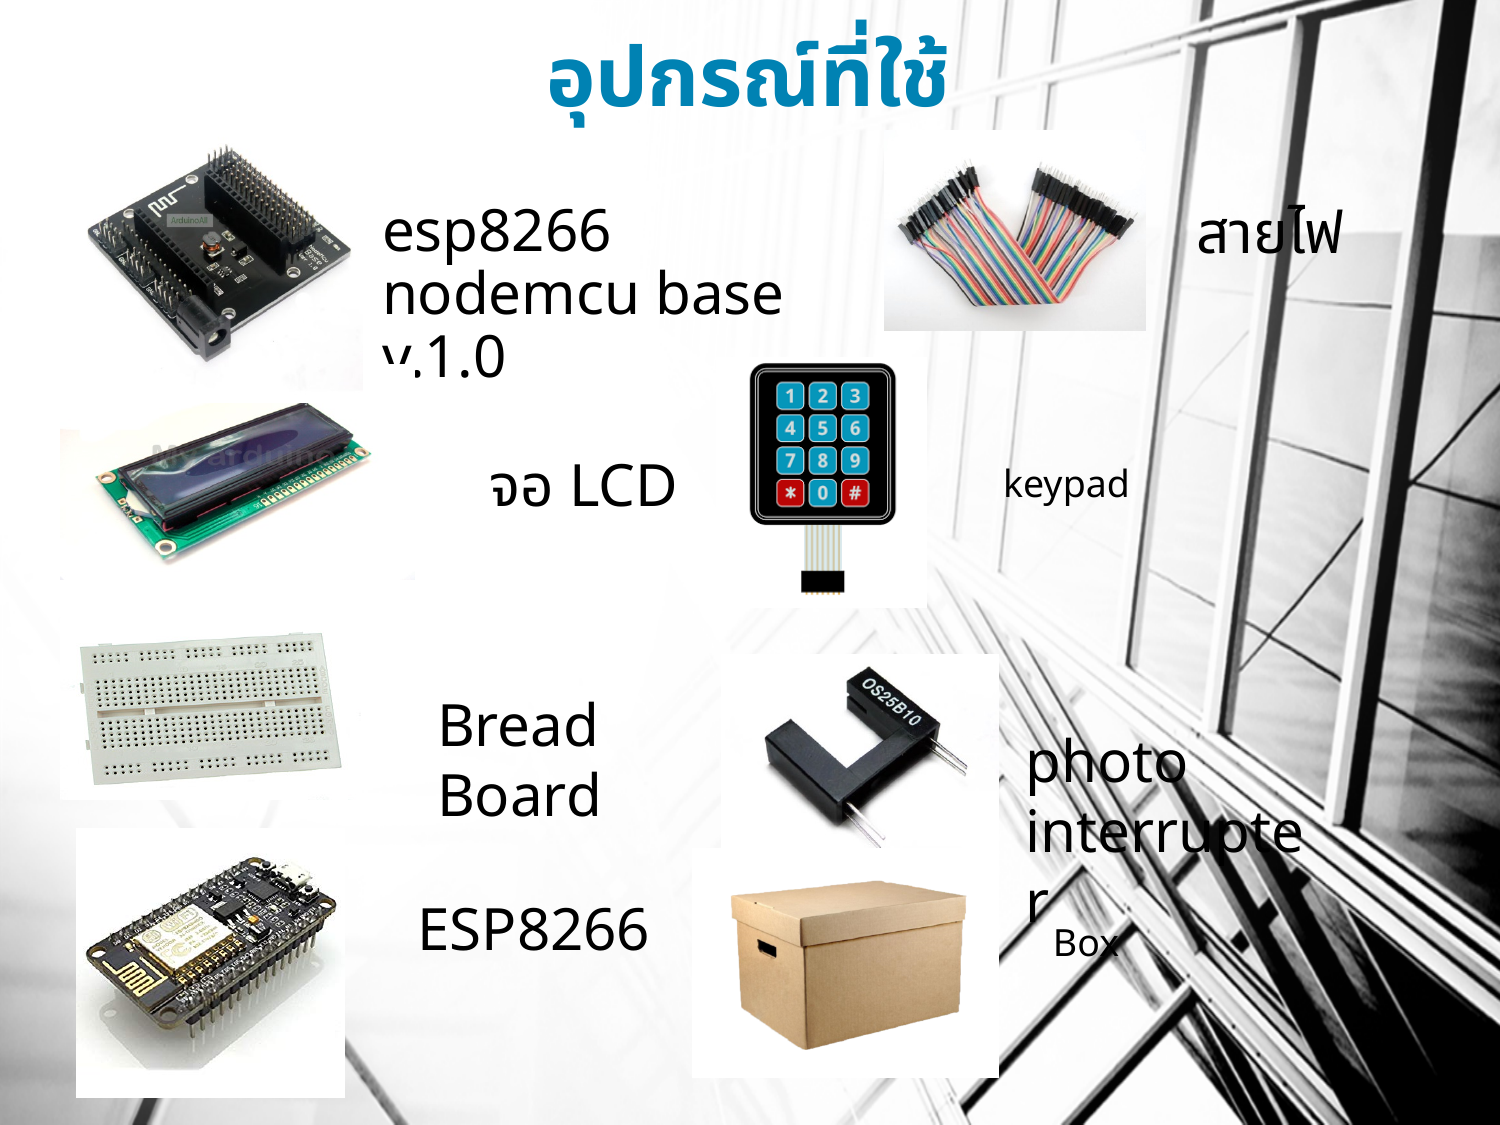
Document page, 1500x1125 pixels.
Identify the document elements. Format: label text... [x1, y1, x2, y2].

text_box [109, 27, 1385, 128]
text_box photo interrupter [1011, 716, 1320, 942]
title อุปกรณ์ที่ใช้ [363, 30, 1386, 131]
picture [0, 0, 1500, 1125]
text_box ESP8266 [387, 884, 692, 970]
text_box keypad [988, 452, 1172, 512]
text_box Box [1038, 911, 1134, 972]
text_box Bread Board [422, 681, 661, 836]
text_box จอ LCD [474, 440, 713, 526]
text_box สายไฟ [1181, 187, 1360, 273]
subtitle esp8266 nodemcu base v.1.0 [367, 193, 809, 332]
